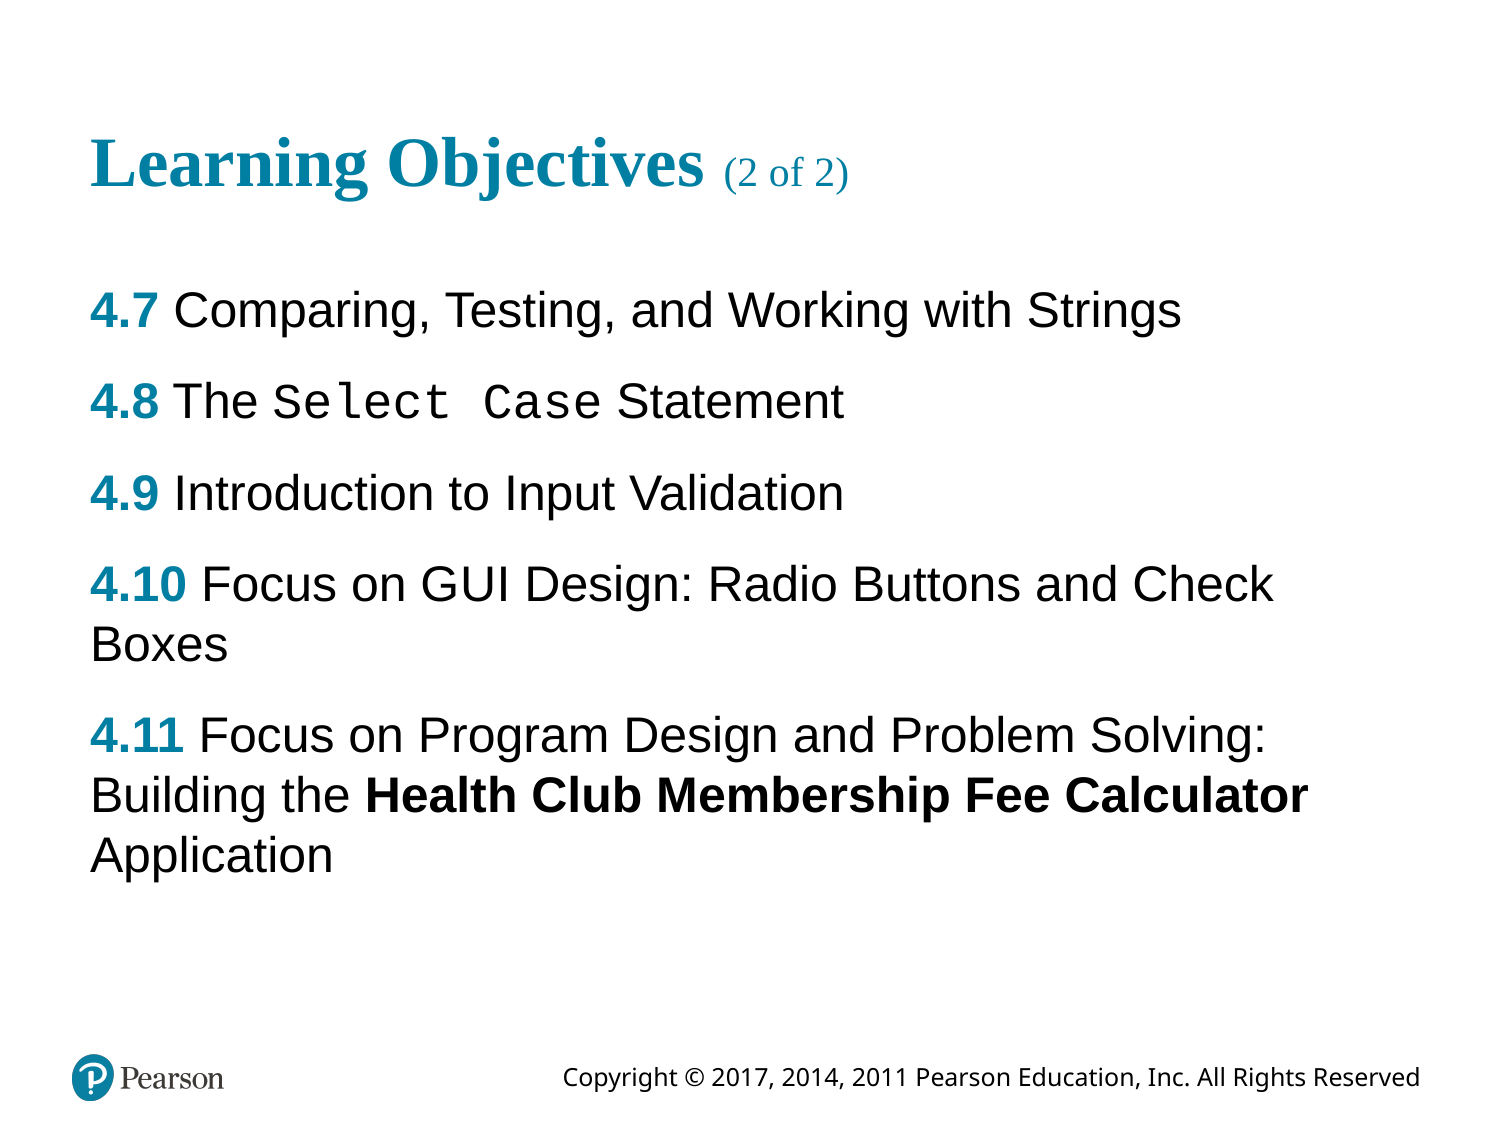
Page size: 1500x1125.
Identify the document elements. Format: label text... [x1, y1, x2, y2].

title Learning Objectives (2 of 2) [75, 0, 1425, 216]
picture [80, 1063, 106, 1088]
picture [72, 1054, 88, 1070]
picture [72, 1087, 83, 1101]
list 4.7 Comparing, Testing, and Working with Strings 4.8 The Select Case Statement 4.9 Introduction to Input Validation 4.10 Focus on G U I Design: Radio Buttons and Check Boxes 4.11 Focus on Program Design and Problem Solving: Building the Health Club Membership Fee Calculator Application [75, 262, 1425, 1005]
picture [98, 1054, 224, 1101]
